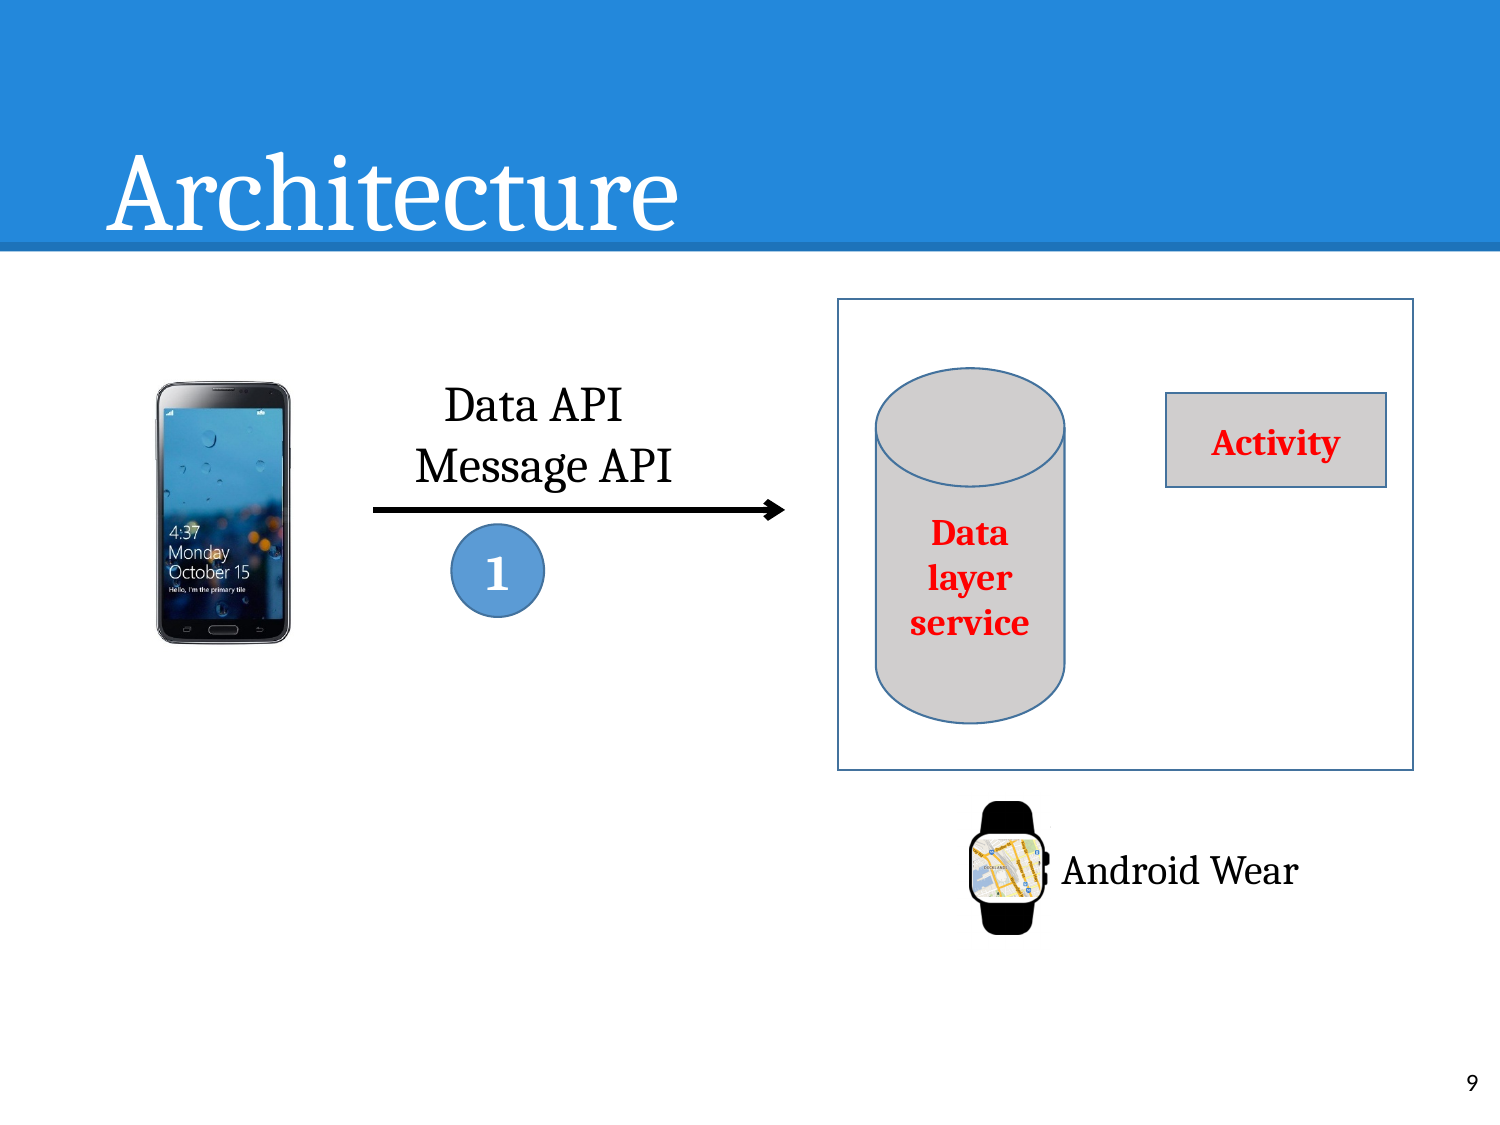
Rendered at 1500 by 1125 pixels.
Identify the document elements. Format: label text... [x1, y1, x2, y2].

text_box Data API [429, 364, 639, 440]
text_box Data layer service [874, 367, 1066, 725]
text_box Message API [399, 424, 689, 500]
text_box Android Wear [1051, 835, 1314, 900]
text_box 1 [450, 523, 546, 618]
picture [957, 792, 1051, 950]
slide_number 9 [1403, 1038, 1494, 1125]
text_box [837, 298, 1414, 771]
text_box Architecture [91, 110, 695, 261]
picture [74, 368, 359, 652]
text_box Activity [1165, 392, 1387, 488]
